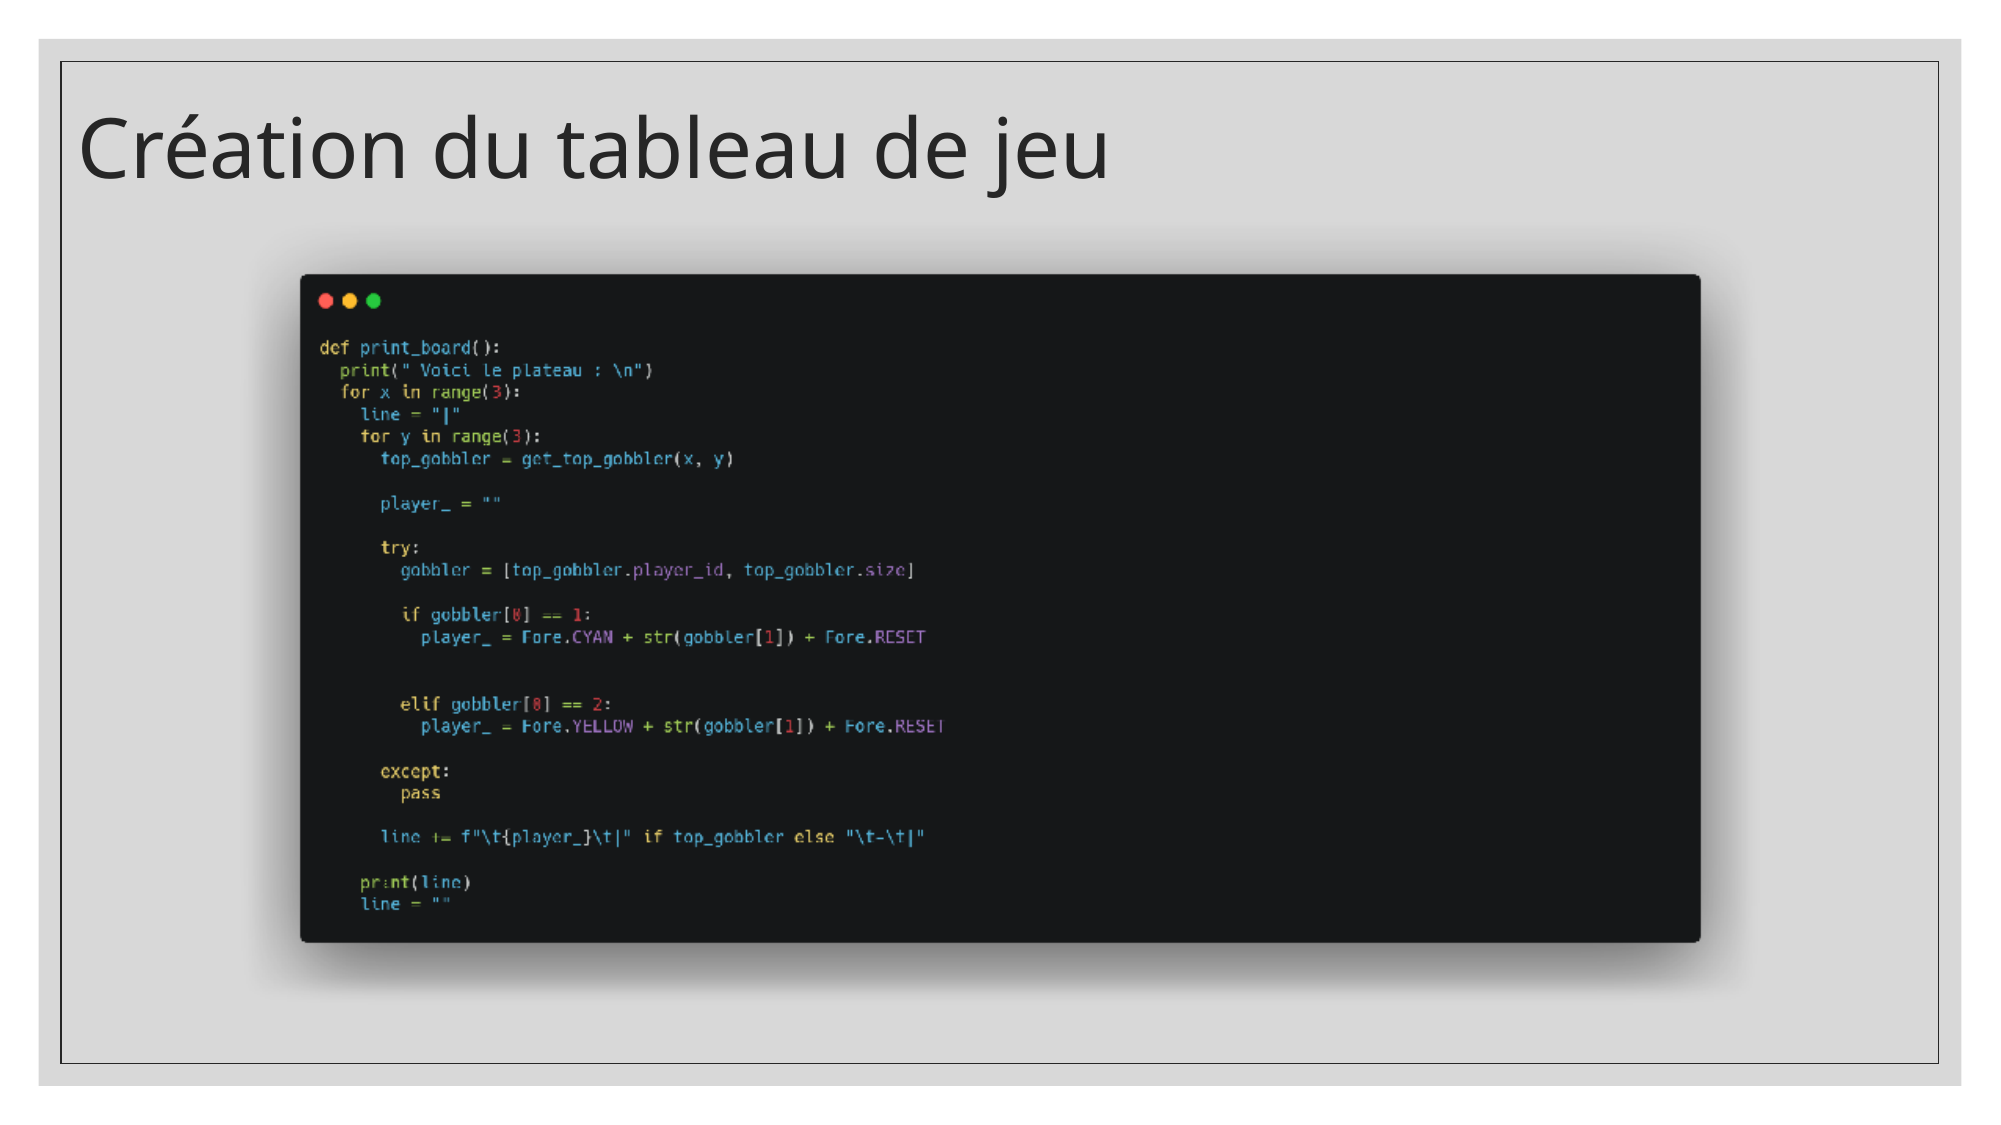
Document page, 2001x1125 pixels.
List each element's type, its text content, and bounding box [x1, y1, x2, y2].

picture [233, 207, 1767, 1009]
title Création du tableau de jeu [63, 39, 1713, 265]
